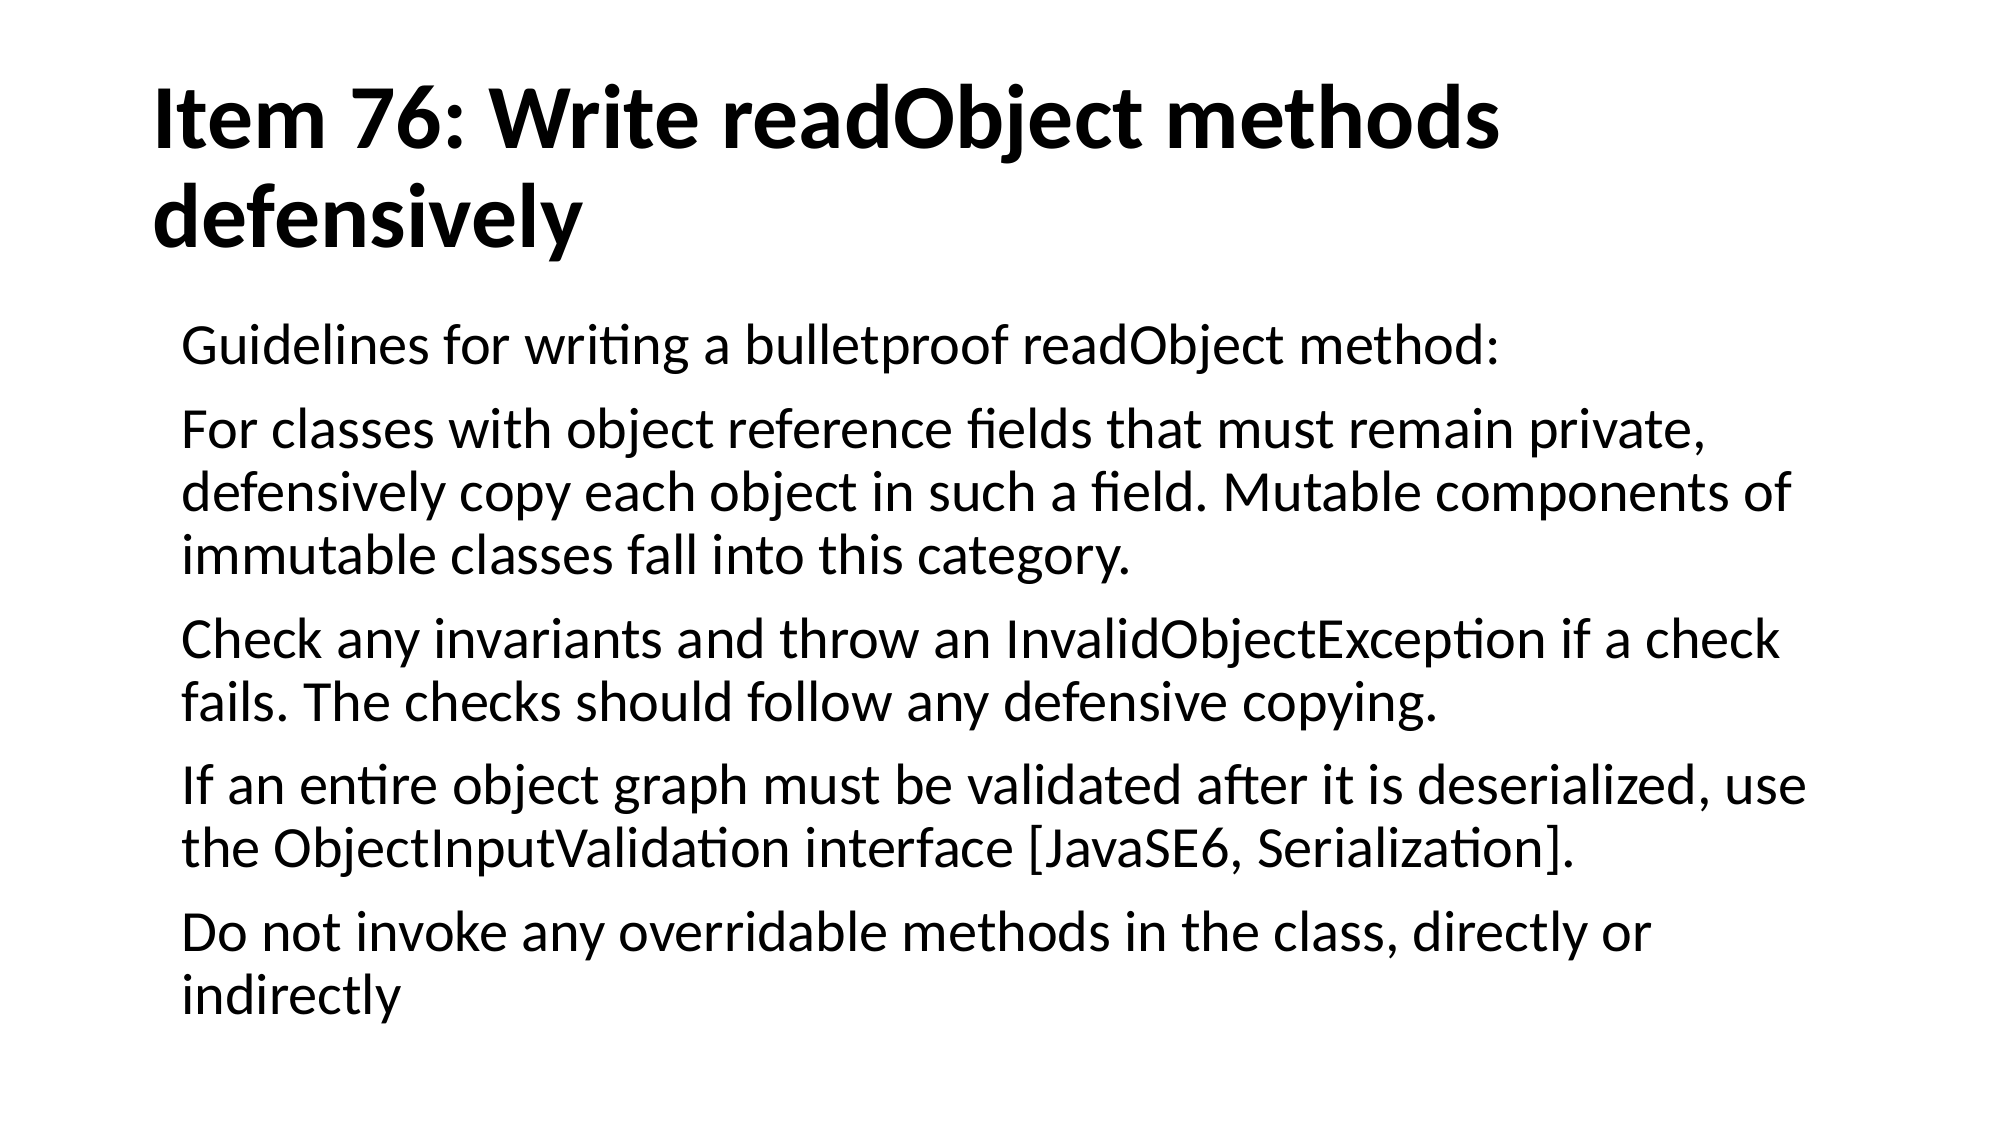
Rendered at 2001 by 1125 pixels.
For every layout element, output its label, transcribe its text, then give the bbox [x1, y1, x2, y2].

title Item 76: Write readObject methods defensively [137, 59, 1863, 278]
list Guidelines for writing a bulletproof readObject method: For classes with object reference fields that must remain private, defensively copy each object in such a field. Mutable components of immutable classes fall into this category. Check any invariants and throw an InvalidObjectException if a check fails. The checks should follow any defensive copying. If an entire object graph must be validated after it is deserialized, use the ObjectInputValidation interface [JavaSE6, Serialization]. Do not invoke any overridable methods in the class, directly or indirectly [137, 299, 1863, 1049]
